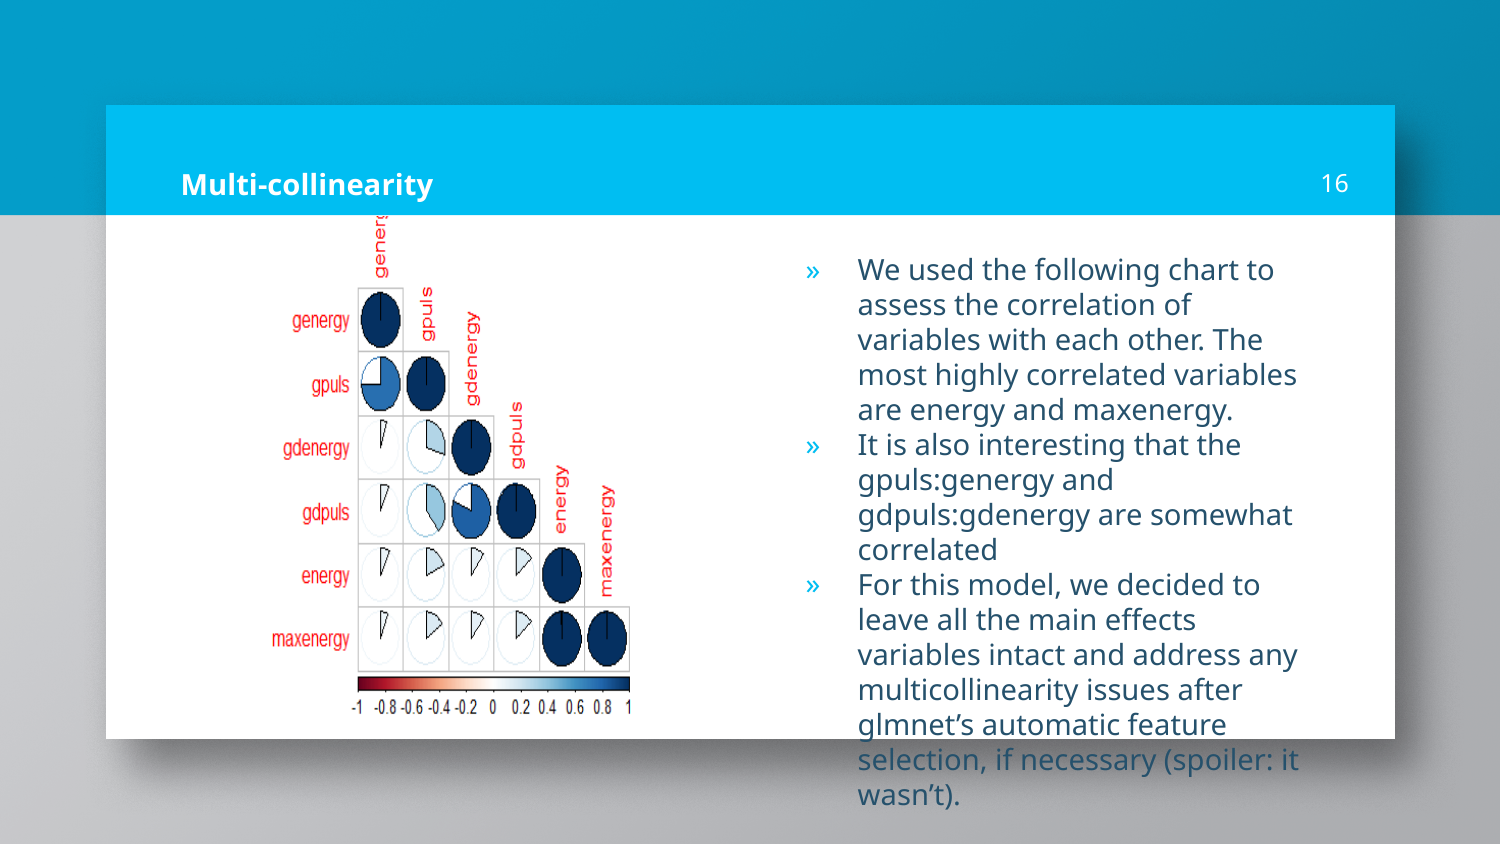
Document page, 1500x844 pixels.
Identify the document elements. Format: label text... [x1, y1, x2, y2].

list We used the following chart to assess the correlation of variables with each other. The most highly correlated variables are energy and maxenergy. It is also interesting that the gpuls:genergy and gdpuls:gdenergy are somewhat correlated For this model, we decided to leave all the main effects variables intact and address any multicollinearity issues after glmnet’s automatic feature selection, if necessary (spoiler: it wasn’t). [767, 236, 1336, 691]
picture [0, 216, 1500, 844]
title Multi-collinearity [165, 106, 1273, 217]
slide_number ‹#› [1273, 106, 1364, 217]
